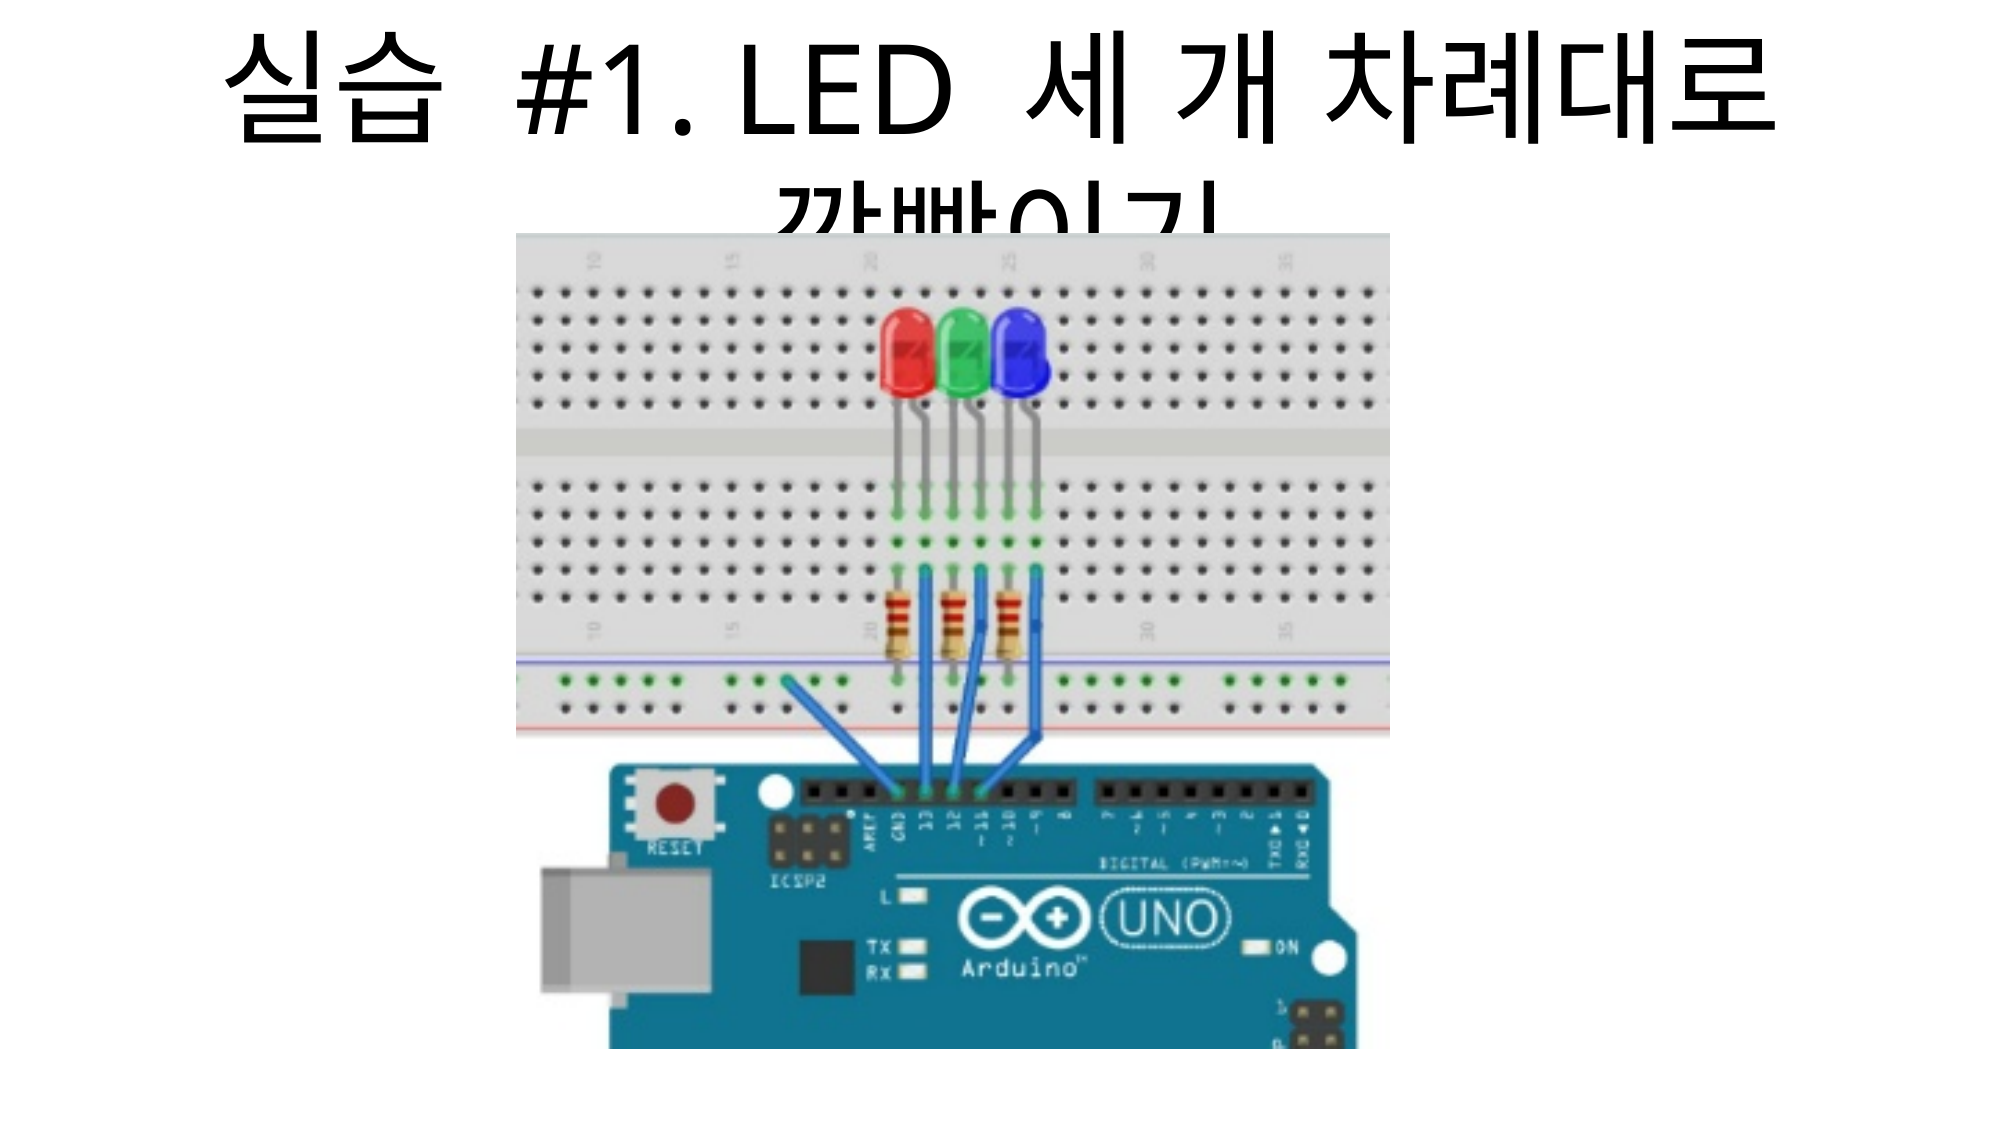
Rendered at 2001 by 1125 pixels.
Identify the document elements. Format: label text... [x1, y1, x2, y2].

text_box 실습 #1. LED 세 개 차례대로 깜빡이기 [0, 85, 2000, 234]
picture [516, 233, 1390, 1049]
